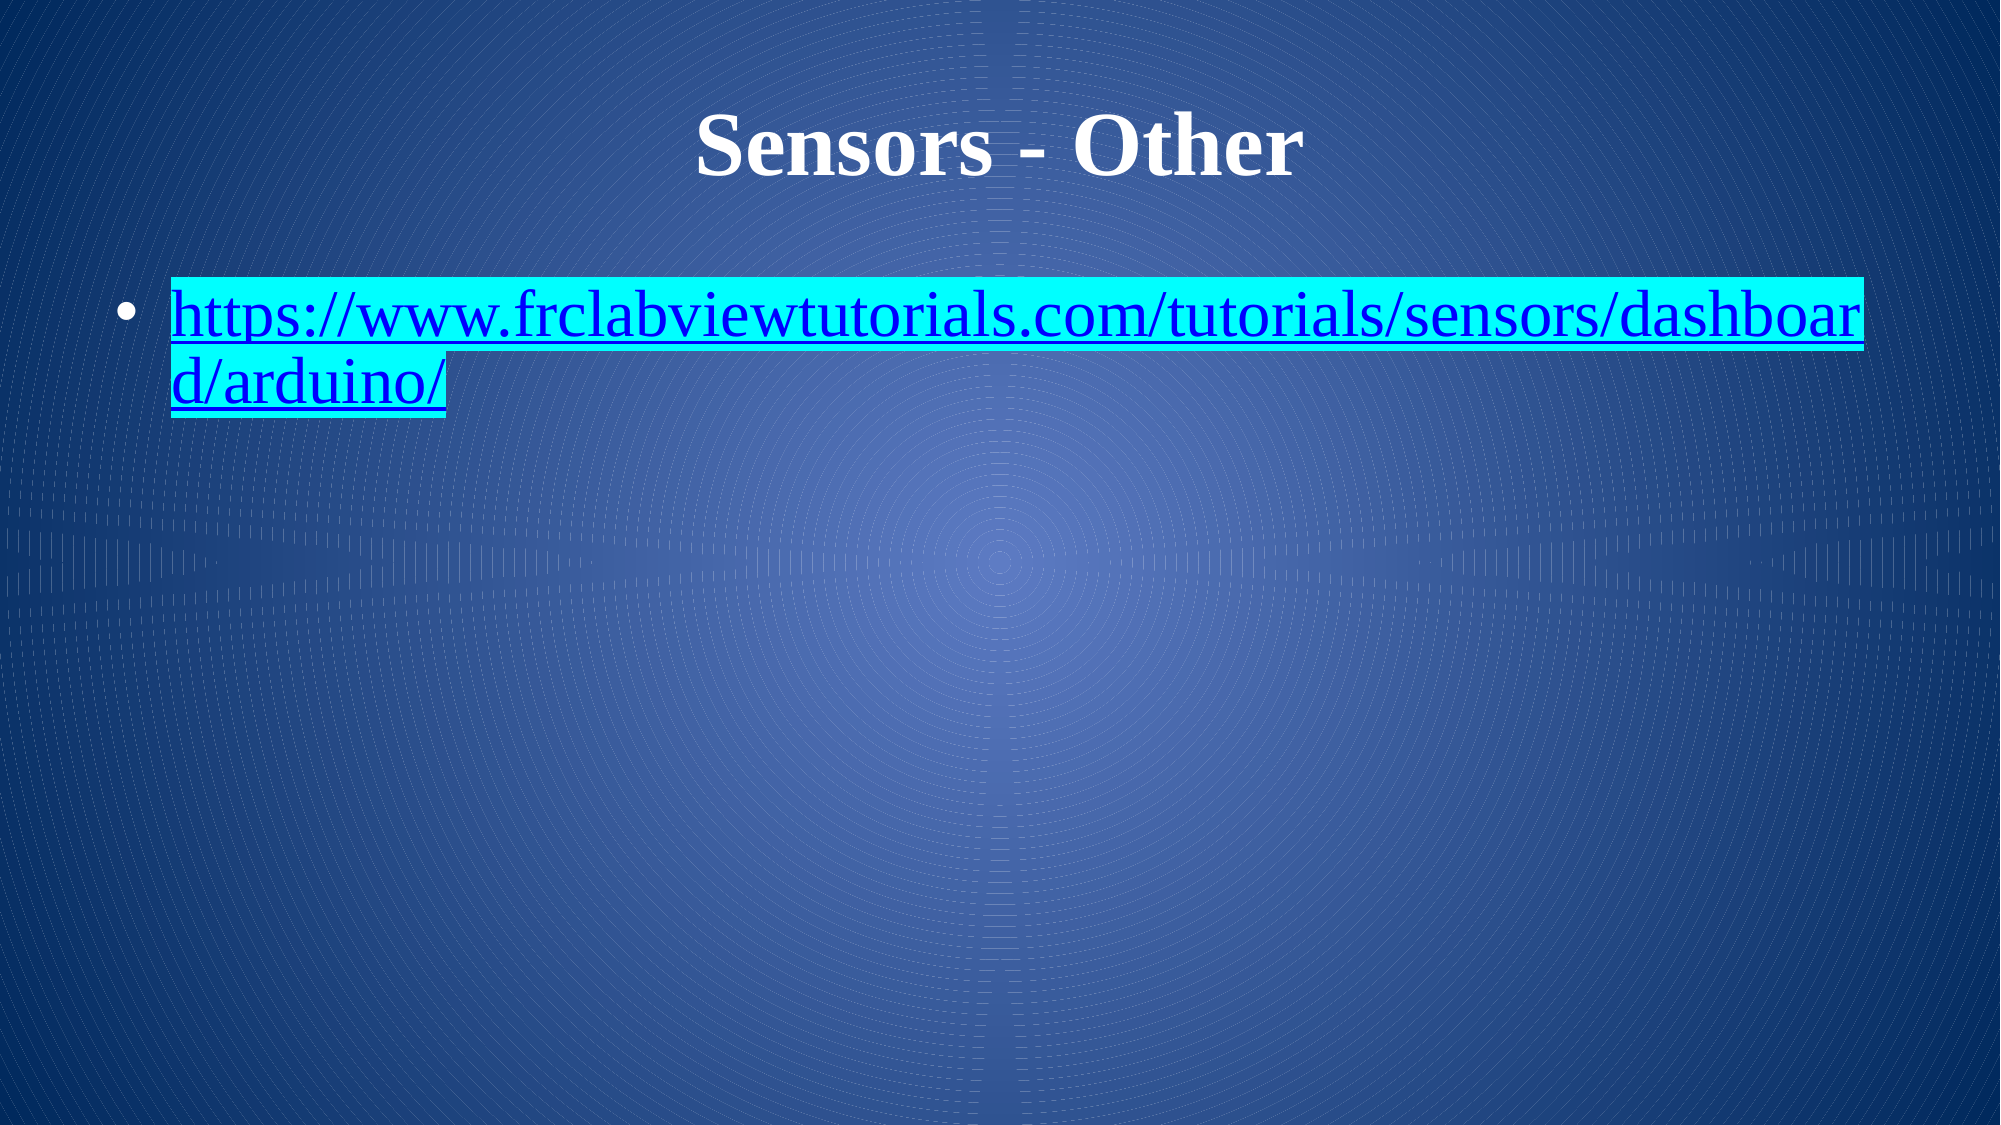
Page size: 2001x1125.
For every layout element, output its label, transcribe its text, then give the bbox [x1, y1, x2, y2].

list https://www.frclabviewtutorials.com/tutorials/sensors/dashboard/arduino/ [99, 262, 1900, 1005]
title Sensors - Other [99, 45, 1900, 233]
